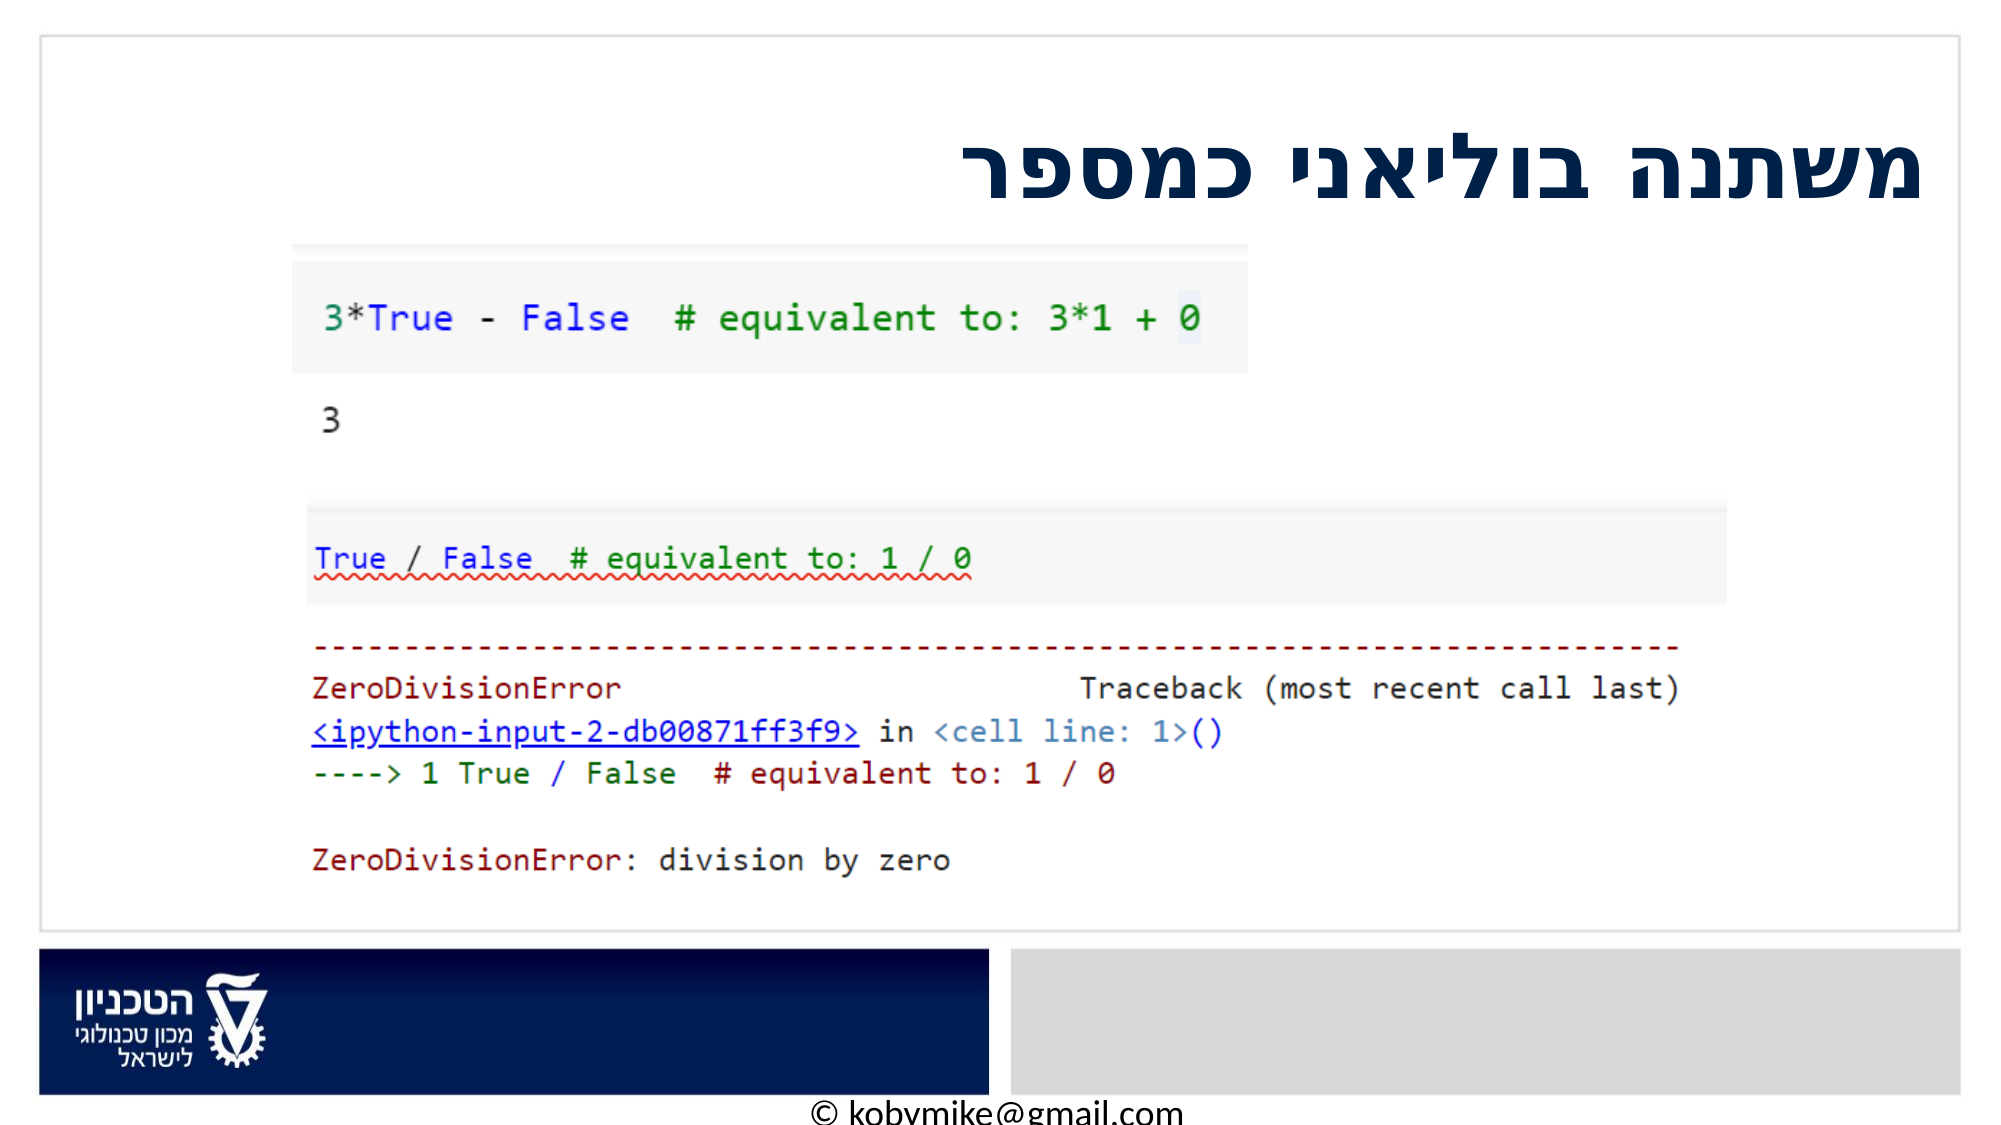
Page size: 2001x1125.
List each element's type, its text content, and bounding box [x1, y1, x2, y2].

picture [937, 1110, 944, 1125]
picture [1160, 1110, 1167, 1125]
picture [869, 1110, 879, 1124]
picture [1079, 1118, 1086, 1124]
picture [890, 1110, 899, 1124]
picture [979, 1110, 988, 1115]
title משתנה בוליאני כמספר [218, 59, 1944, 278]
picture [1032, 1110, 1039, 1117]
picture [1006, 1111, 1013, 1121]
picture [813, 1102, 835, 1125]
picture [854, 1117, 860, 1125]
picture [1050, 1110, 1057, 1125]
picture [0, 0, 2000, 1125]
picture [1139, 1110, 1149, 1124]
picture [965, 1117, 971, 1125]
picture [1061, 1110, 1068, 1125]
picture [926, 1110, 933, 1125]
picture [1171, 1110, 1178, 1125]
